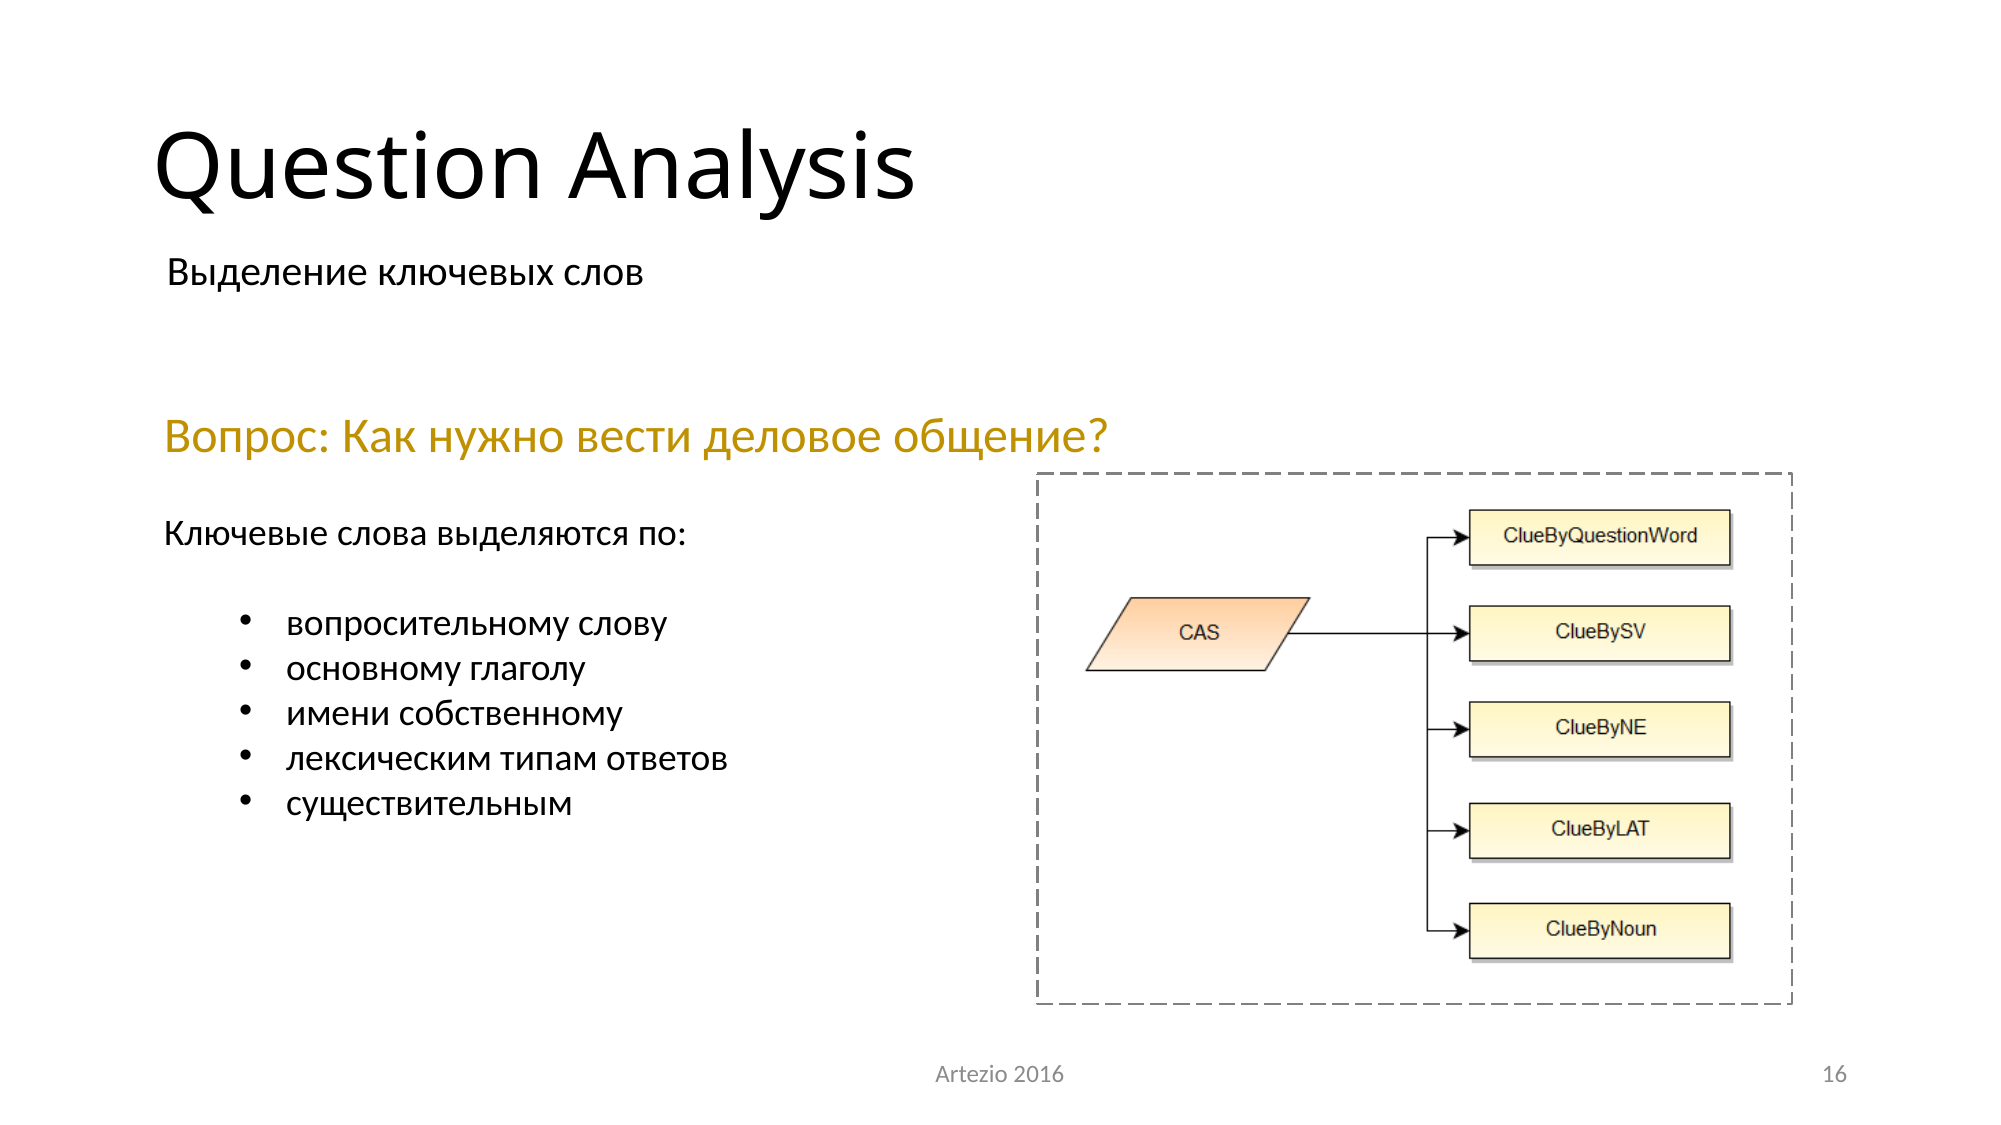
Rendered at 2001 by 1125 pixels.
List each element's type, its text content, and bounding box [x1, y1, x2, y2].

title Question Analysis [137, 59, 1863, 278]
footer Artezio 2016 [662, 1042, 1338, 1103]
picture [1038, 474, 1791, 1003]
text_box Вопрос: Как нужно вести деловое общение? Ключевые слова выделяются по: вопросительному слову основному глаголу имени собственному лексическим типам ответов существительным [149, 395, 1378, 830]
text_box Выделение ключевых слов [152, 236, 660, 302]
slide_number 16 [1412, 1042, 1863, 1103]
